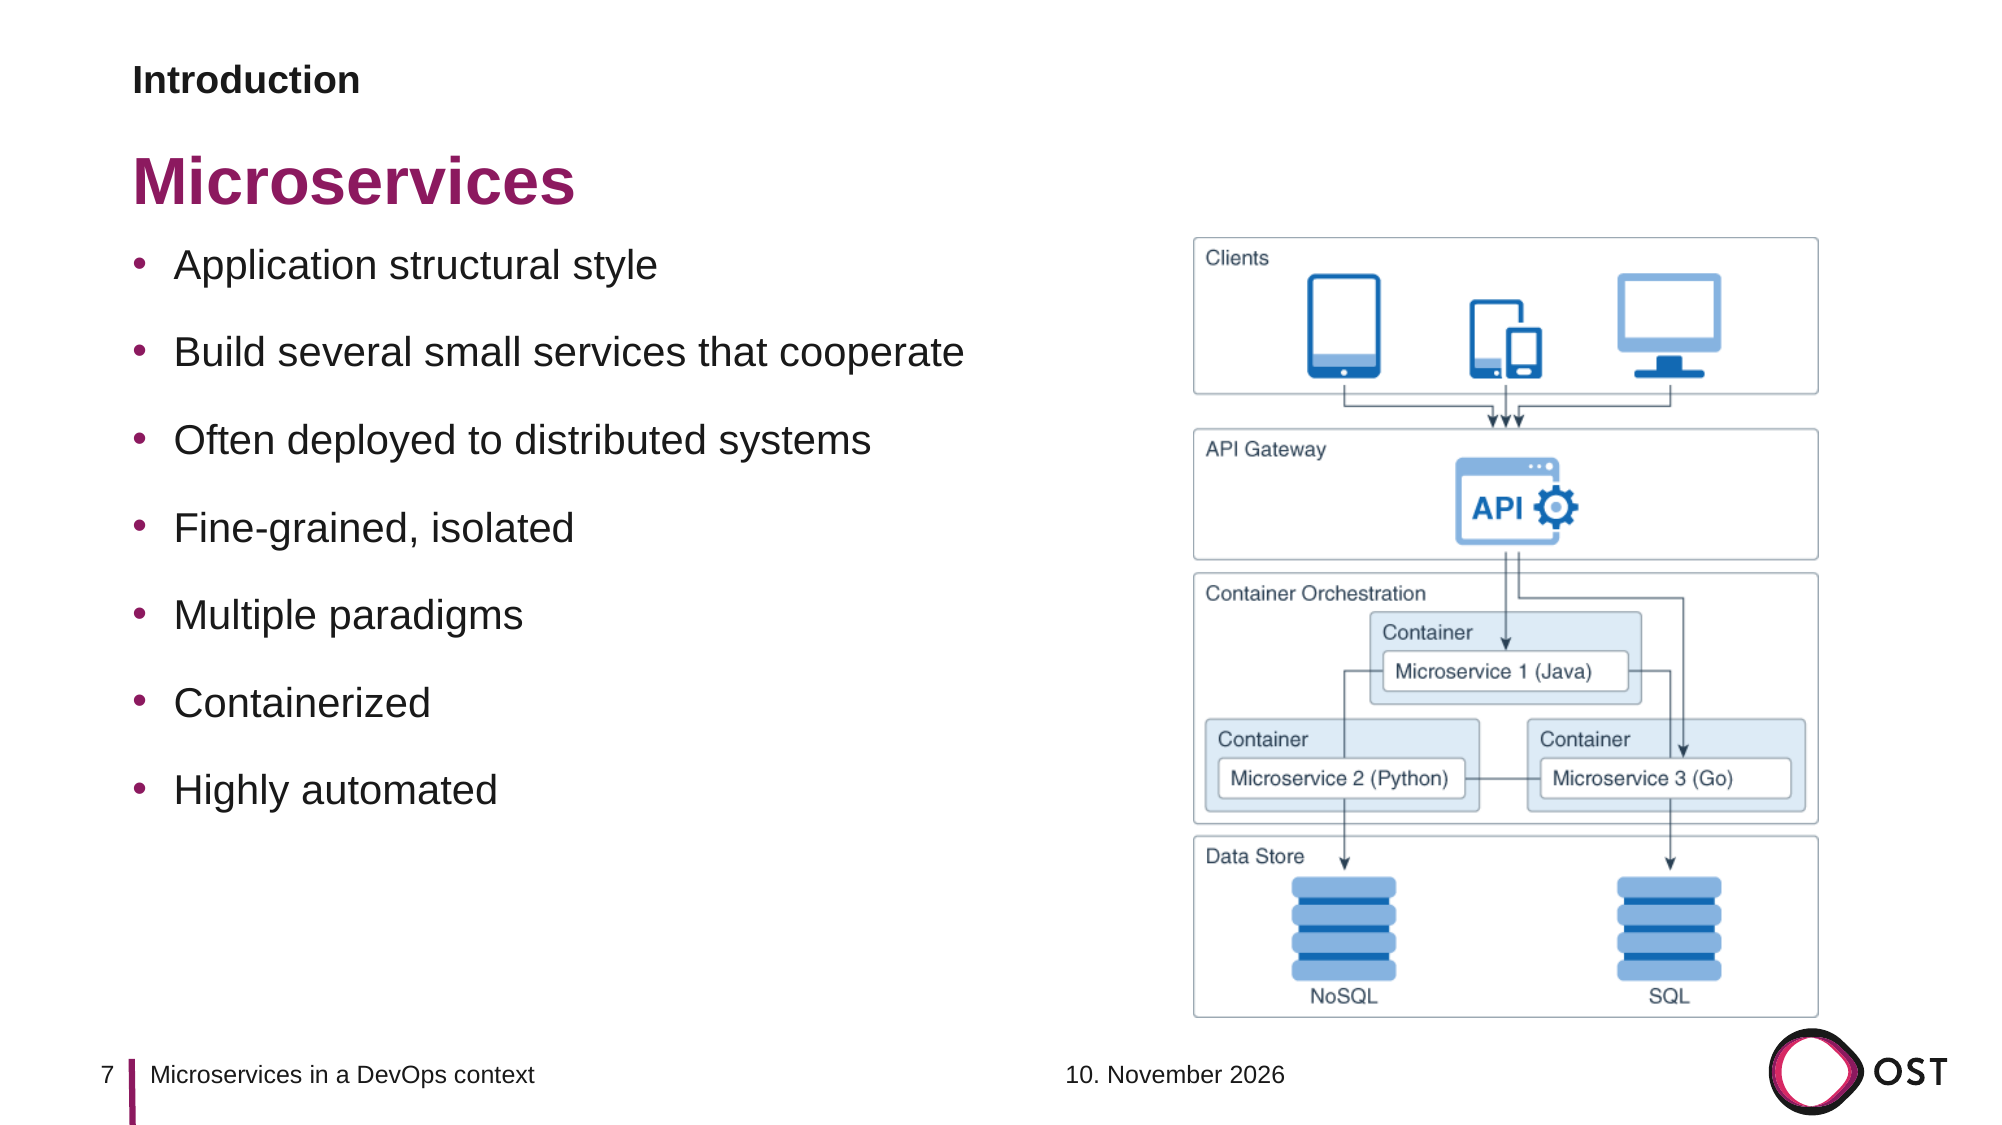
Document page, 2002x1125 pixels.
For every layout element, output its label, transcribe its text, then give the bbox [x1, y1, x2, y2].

slide_number 16. Dezember 2020 [1065, 1058, 1620, 1088]
title Microservices [132, 113, 1946, 226]
list Introduction [132, 54, 1946, 102]
slide_number 7 [44, 1058, 133, 1088]
list Application structural style Build several small services that cooperate Often deployed to distributed systems Fine-grained, isolated Multiple paradigms Containerized Highly automated [132, 237, 1013, 1018]
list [1192, 237, 1819, 1018]
footer Microservices in a DevOps context [132, 1058, 1013, 1114]
